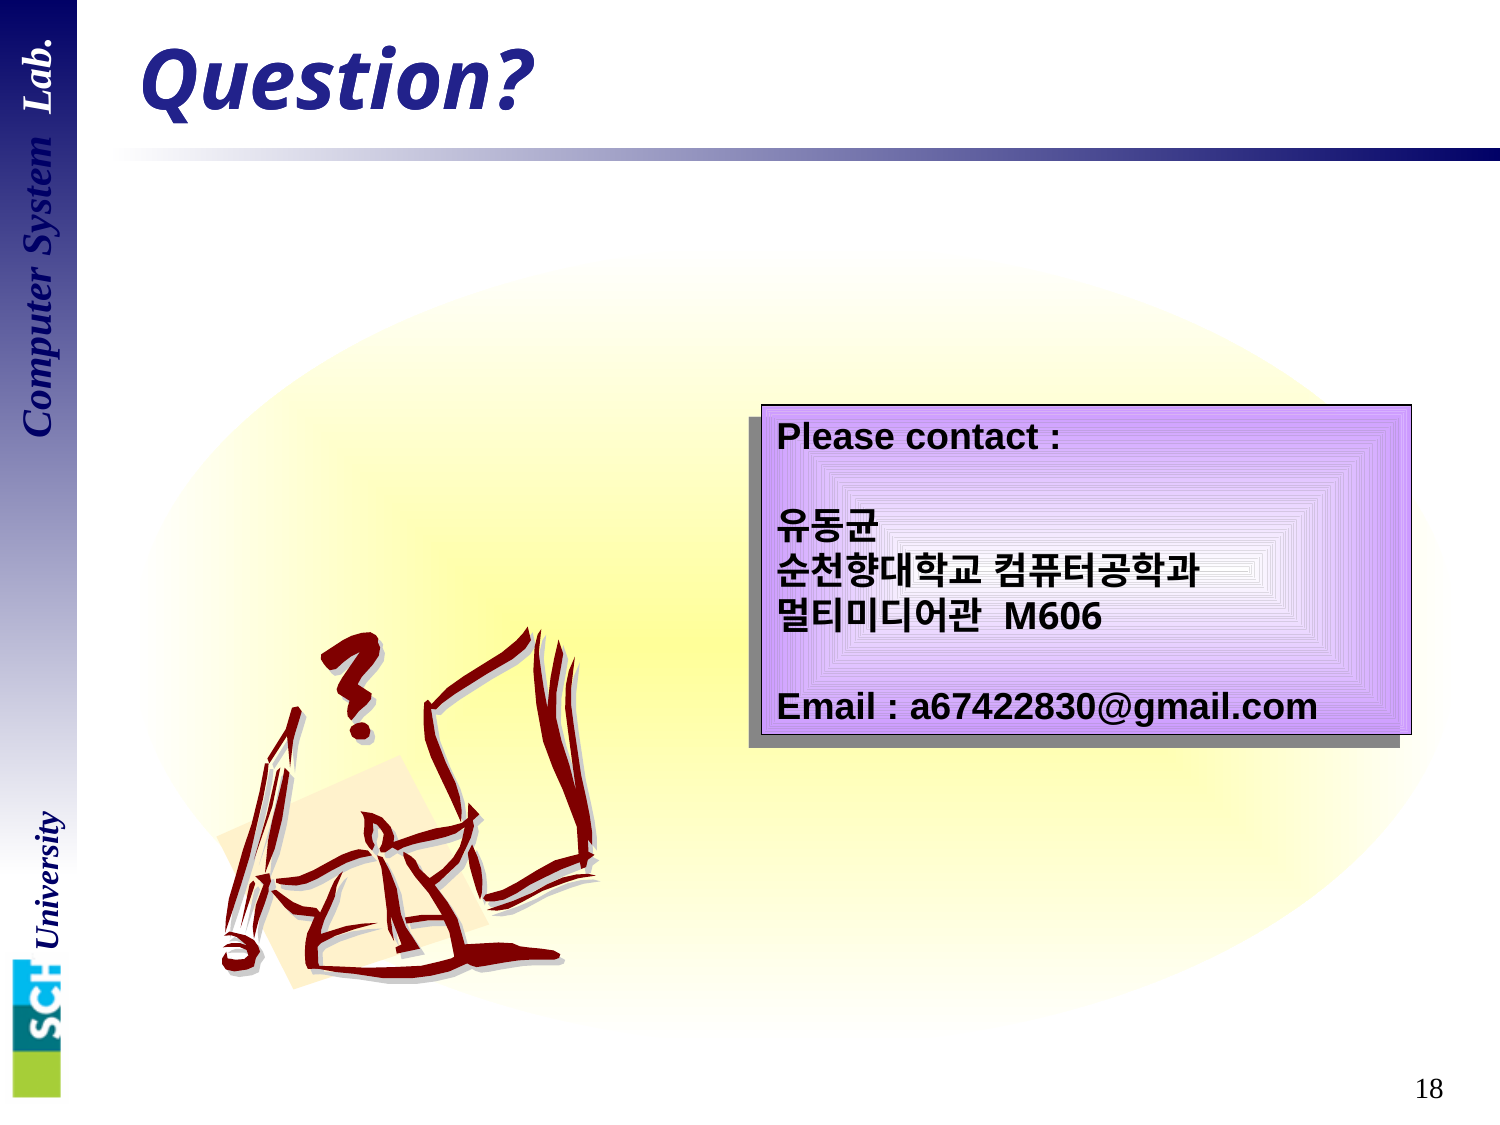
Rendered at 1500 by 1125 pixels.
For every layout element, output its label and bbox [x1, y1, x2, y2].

picture [5, 952, 69, 1104]
